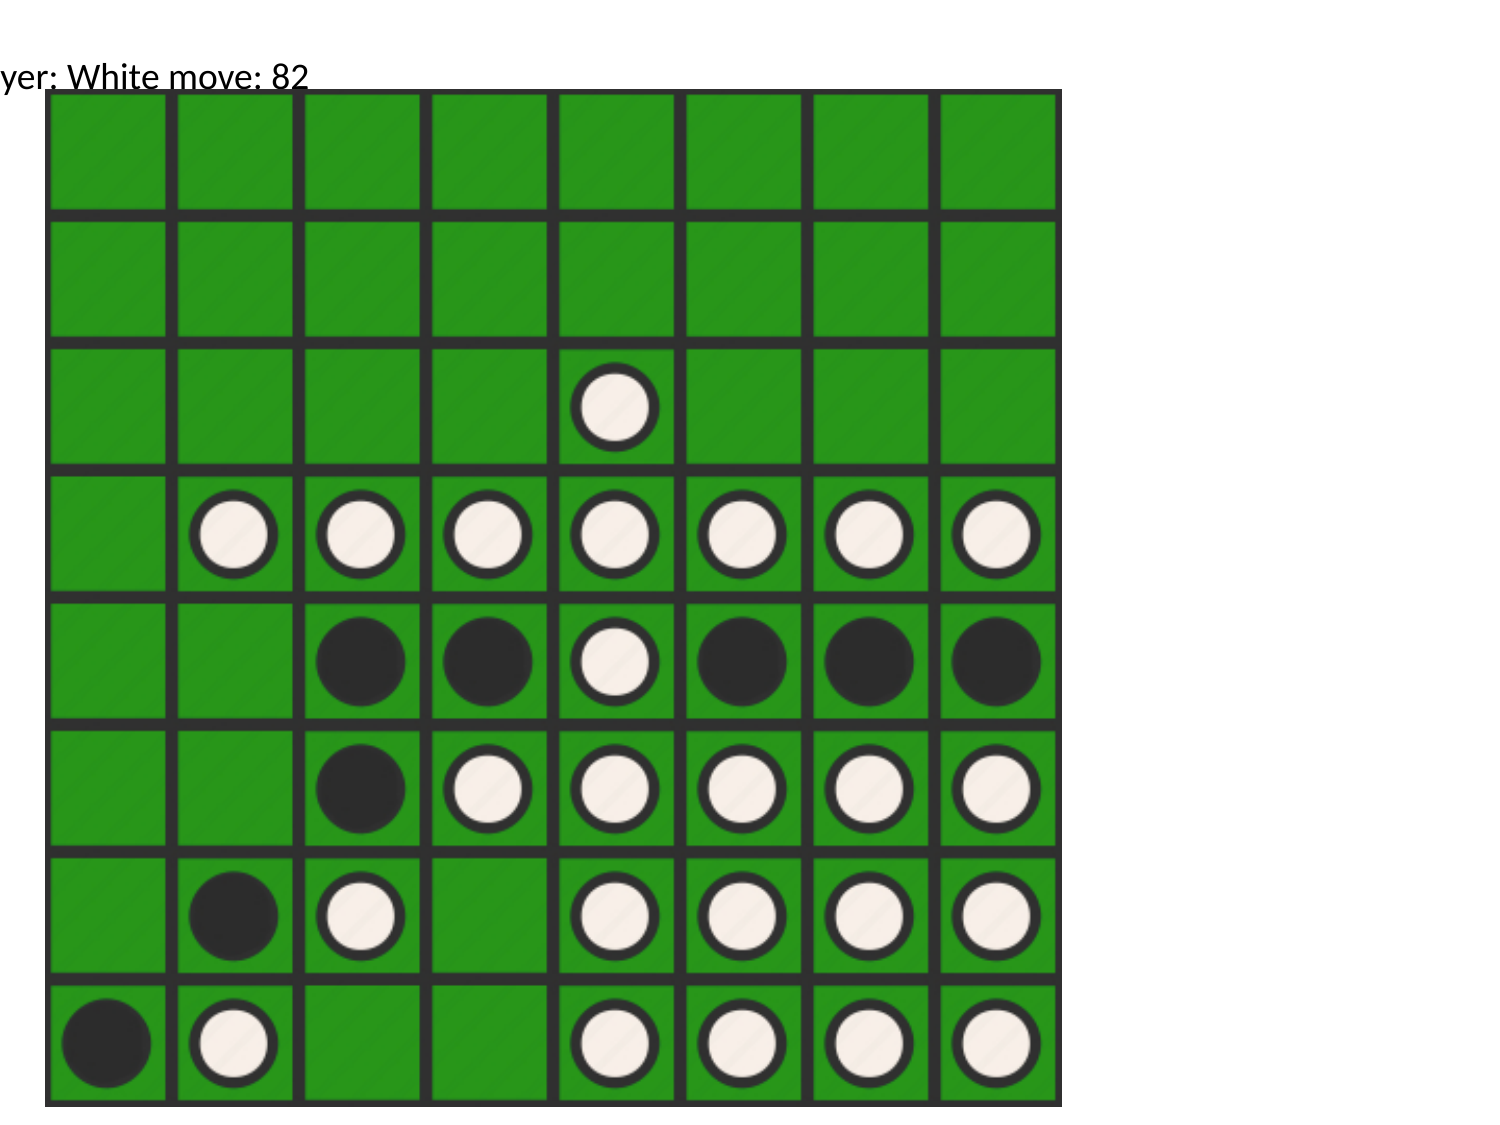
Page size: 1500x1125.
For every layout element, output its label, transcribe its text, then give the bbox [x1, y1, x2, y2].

text_box turn: 28 player: White move: 82 [0, 44, 325, 105]
picture [44, 89, 1062, 1107]
